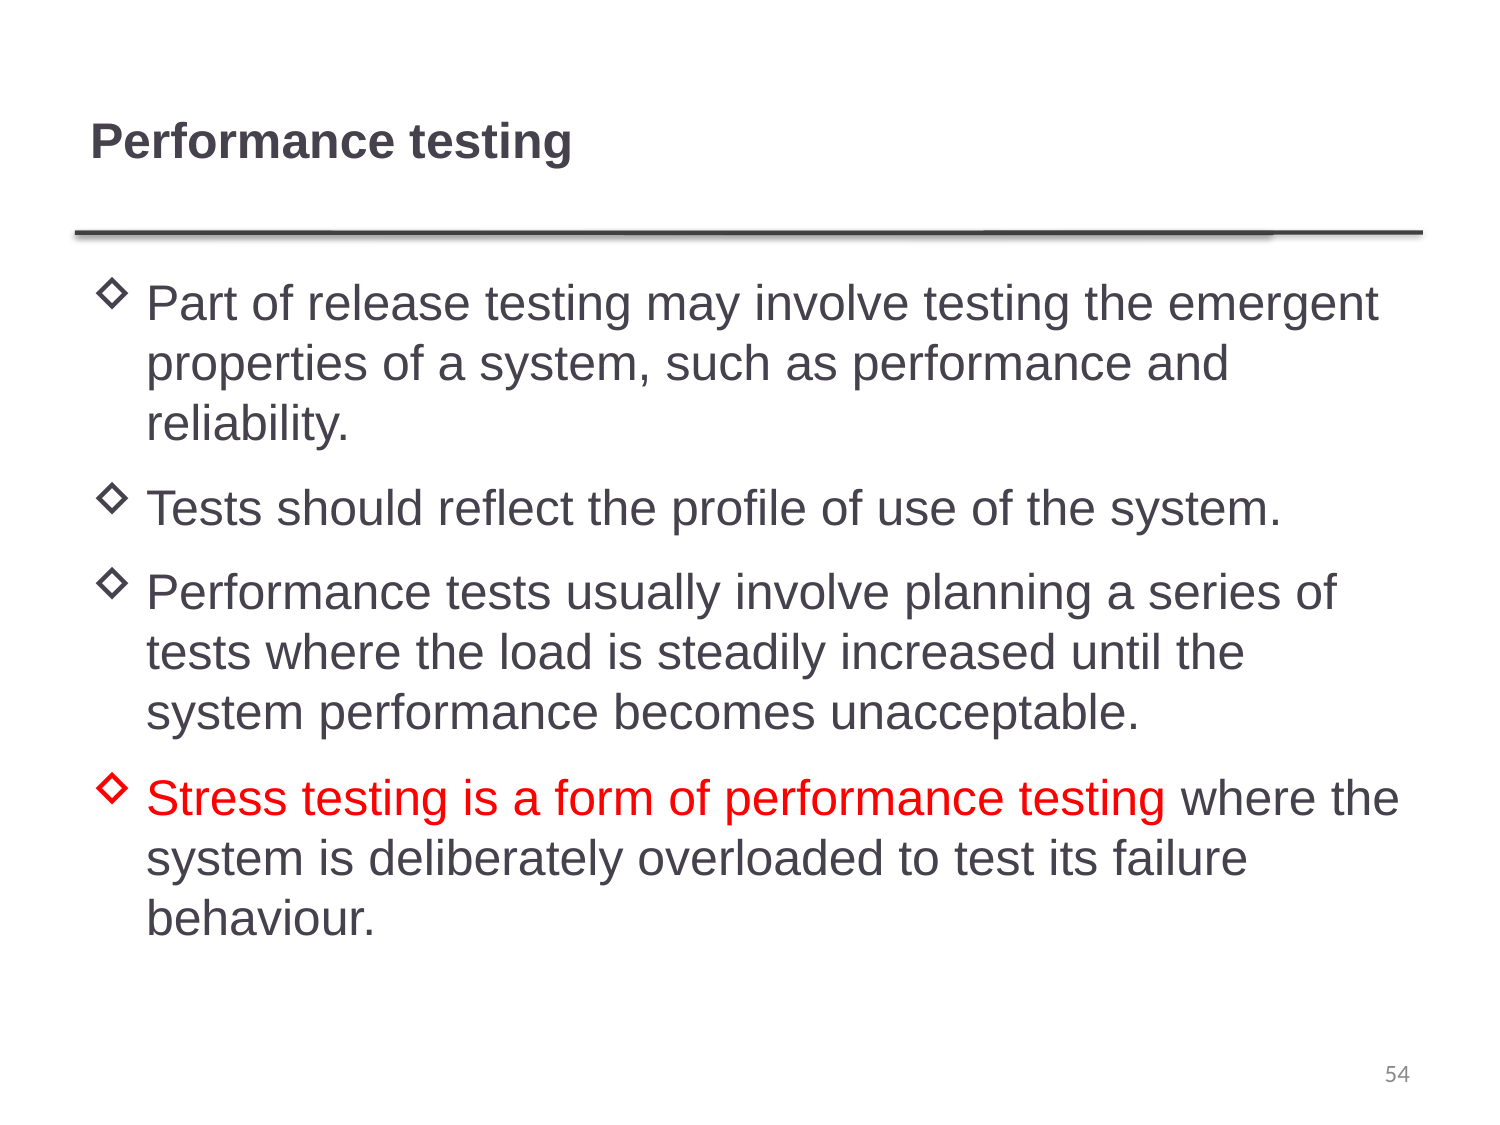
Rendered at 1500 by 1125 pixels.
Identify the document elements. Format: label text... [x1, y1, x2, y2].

slide_number 54 [1074, 1042, 1425, 1103]
list Part of release testing may involve testing the emergent properties of a system, such as performance and reliability. Tests should reflect the profile of use of the system. Performance tests usually involve planning a series of tests where the load is steadily increased until the system performance becomes unacceptable. Stress testing is a form of performance testing where the system is deliberately overloaded to test its failure behaviour. [75, 262, 1425, 1005]
title Performance testing [74, 44, 1272, 233]
